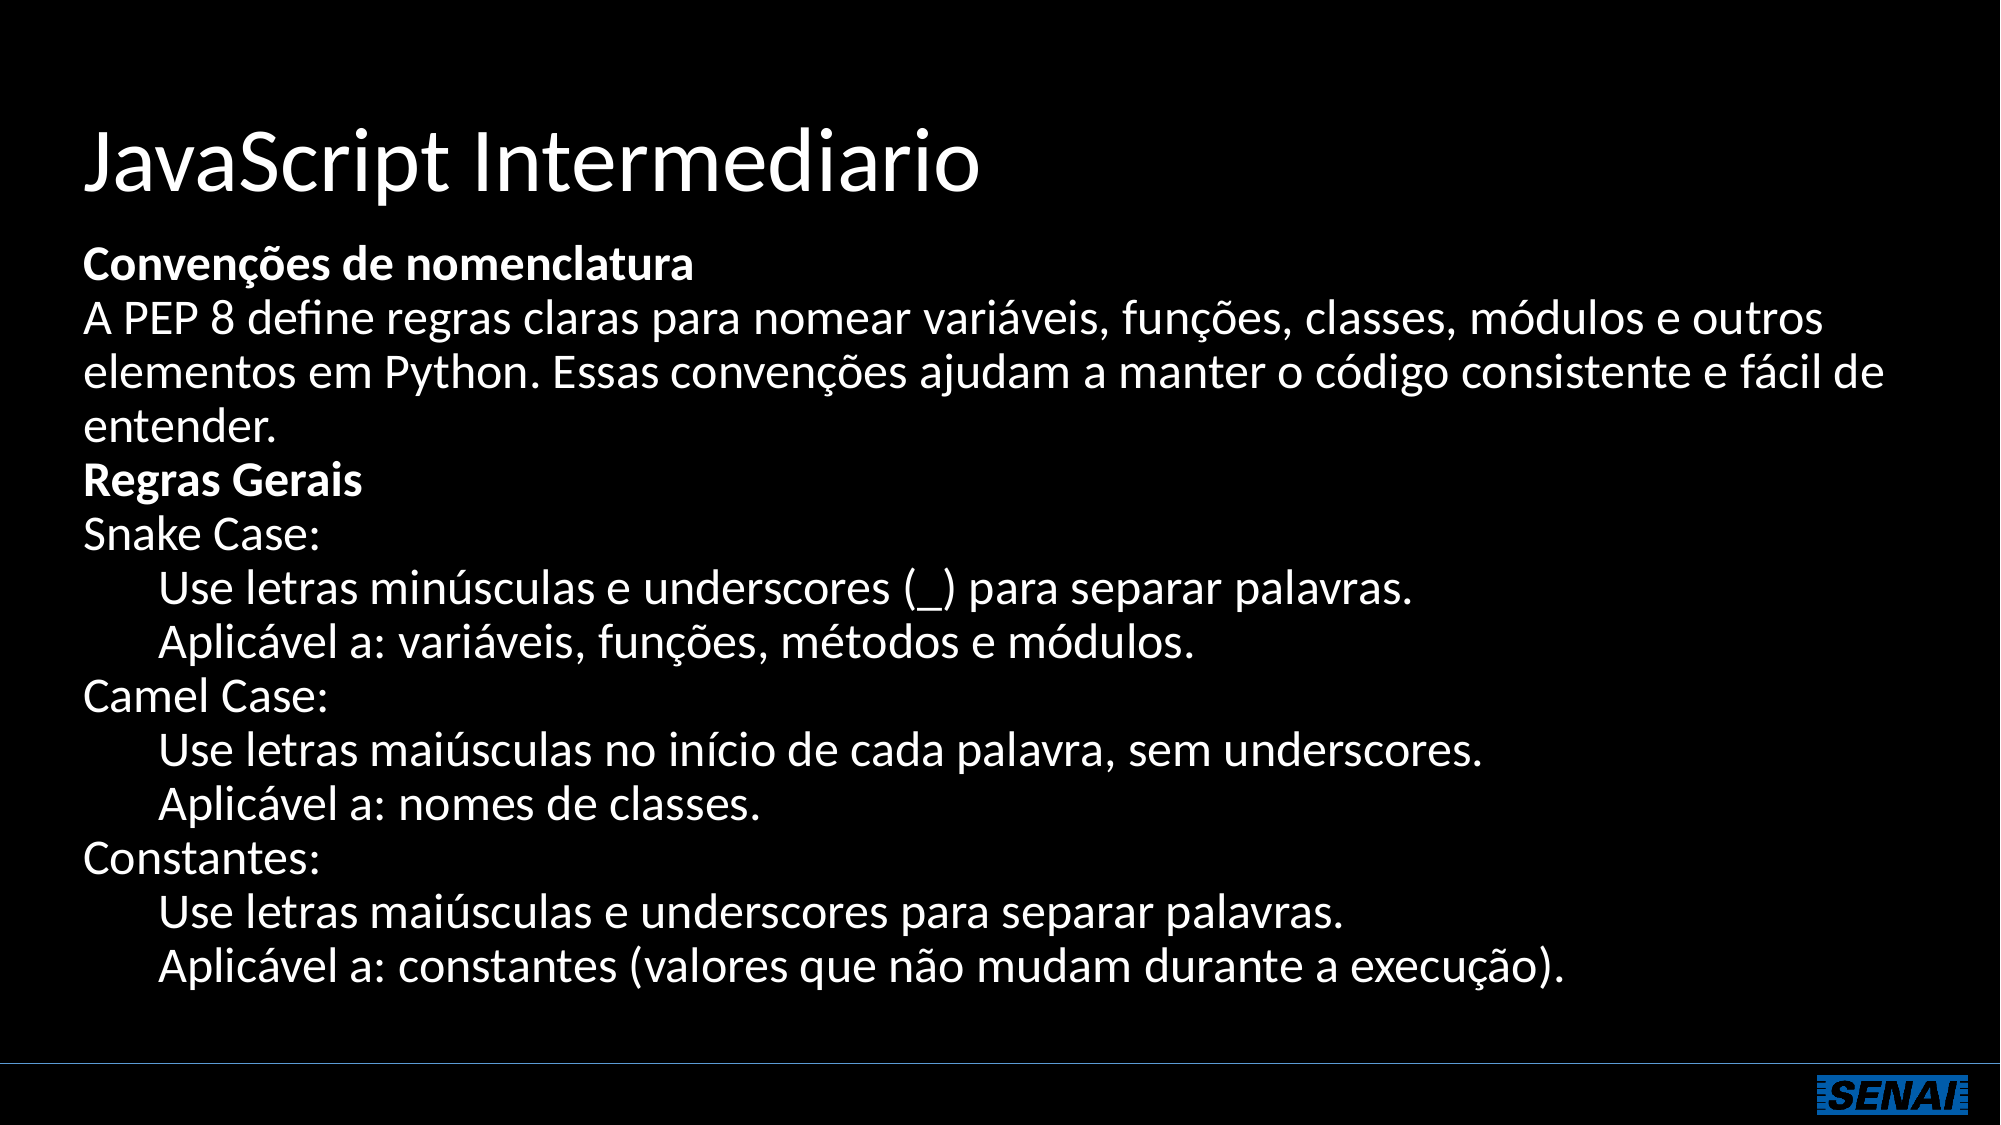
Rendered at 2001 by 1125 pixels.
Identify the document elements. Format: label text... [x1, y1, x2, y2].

list Convenções de nomenclatura A PEP 8 define regras claras para nomear variáveis, funções, classes, módulos e outros elementos em Python. Essas convenções ajudam a manter o código consistente e fácil de entender. Regras Gerais Snake Case: Use letras minúsculas e underscores (_) para separar palavras. Aplicável a: variáveis, funções, métodos e módulos. Camel Case: Use letras maiúsculas no início de cada palavra, sem underscores. Aplicável a: nomes de classes. Constantes: Use letras maiúsculas e underscores para separar palavras. Aplicável a: constantes (valores que não mudam durante a execução). [68, 222, 1932, 970]
picture [1817, 1075, 1968, 1115]
title JavaScript Intermediario [68, 97, 1932, 222]
